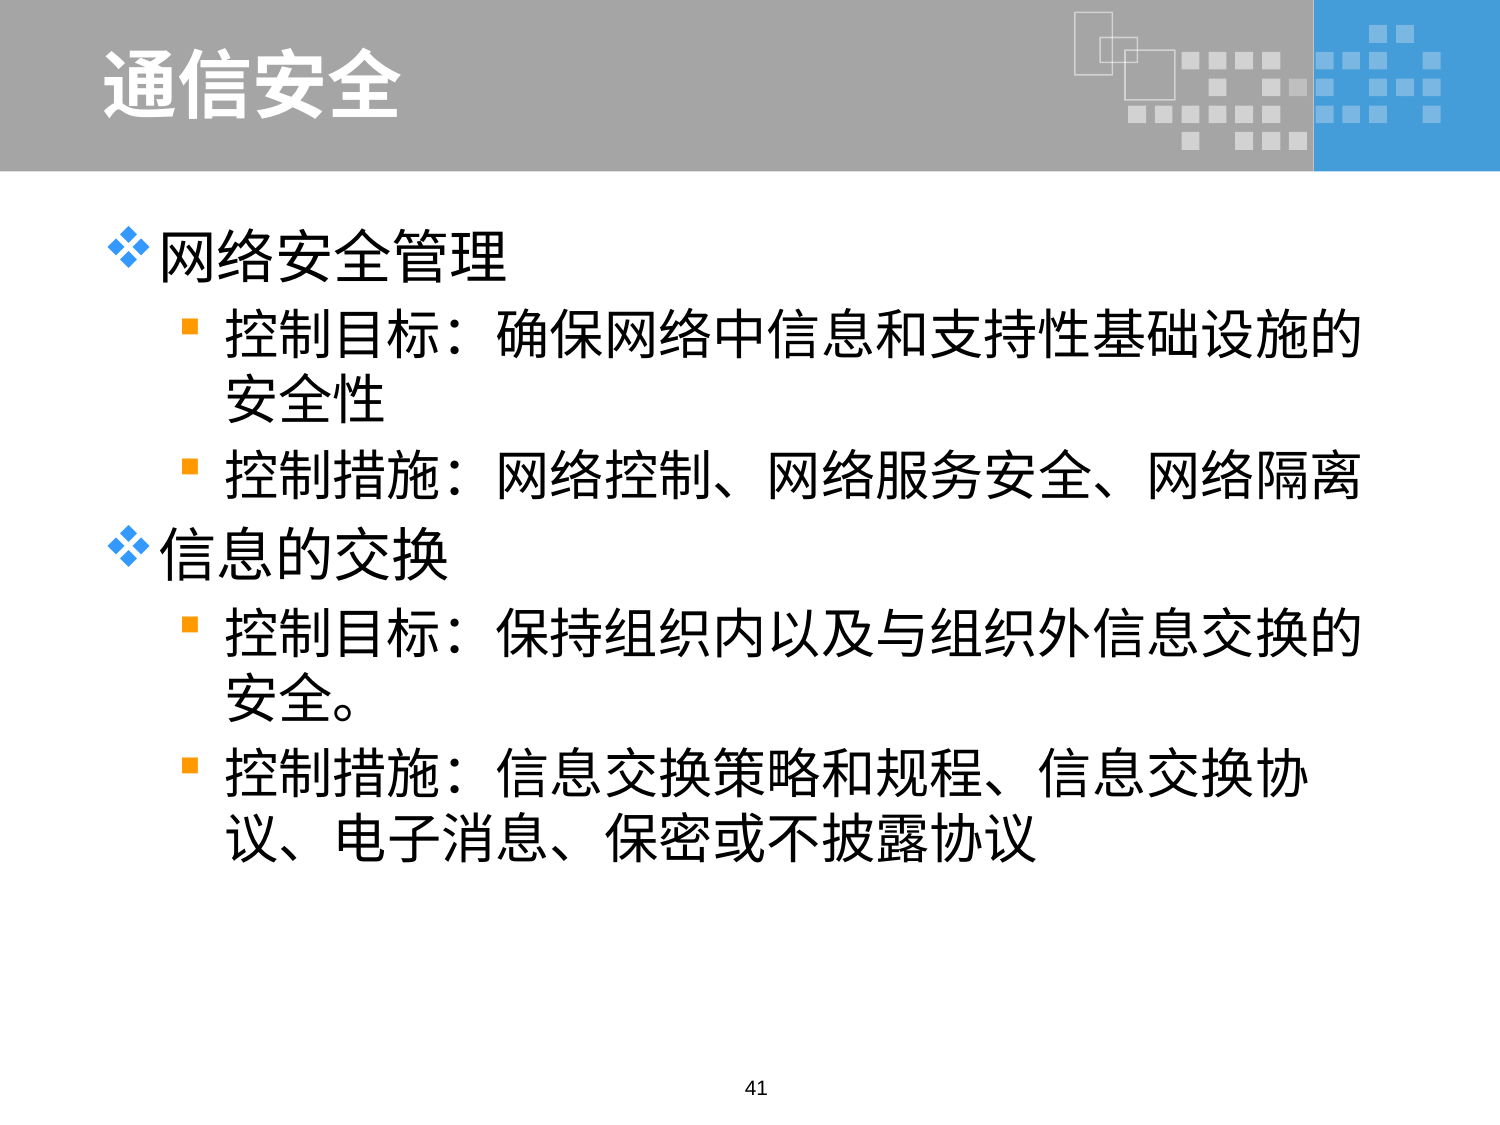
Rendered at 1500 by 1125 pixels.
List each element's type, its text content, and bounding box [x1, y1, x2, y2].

title 通信安全 [87, 42, 1252, 123]
slide_number 41 [687, 1066, 826, 1111]
list 网络安全管理 控制目标：确保网络中信息和支持性基础设施的安全性 控制措施：网络控制、网络服务安全、网络隔离 信息的交换 控制目标：保持组织内以及与组织外信息交换的安全。 控制措施：信息交换策略和规程、信息交换协议、电子消息、保密或不披露协议 [87, 212, 1432, 1050]
